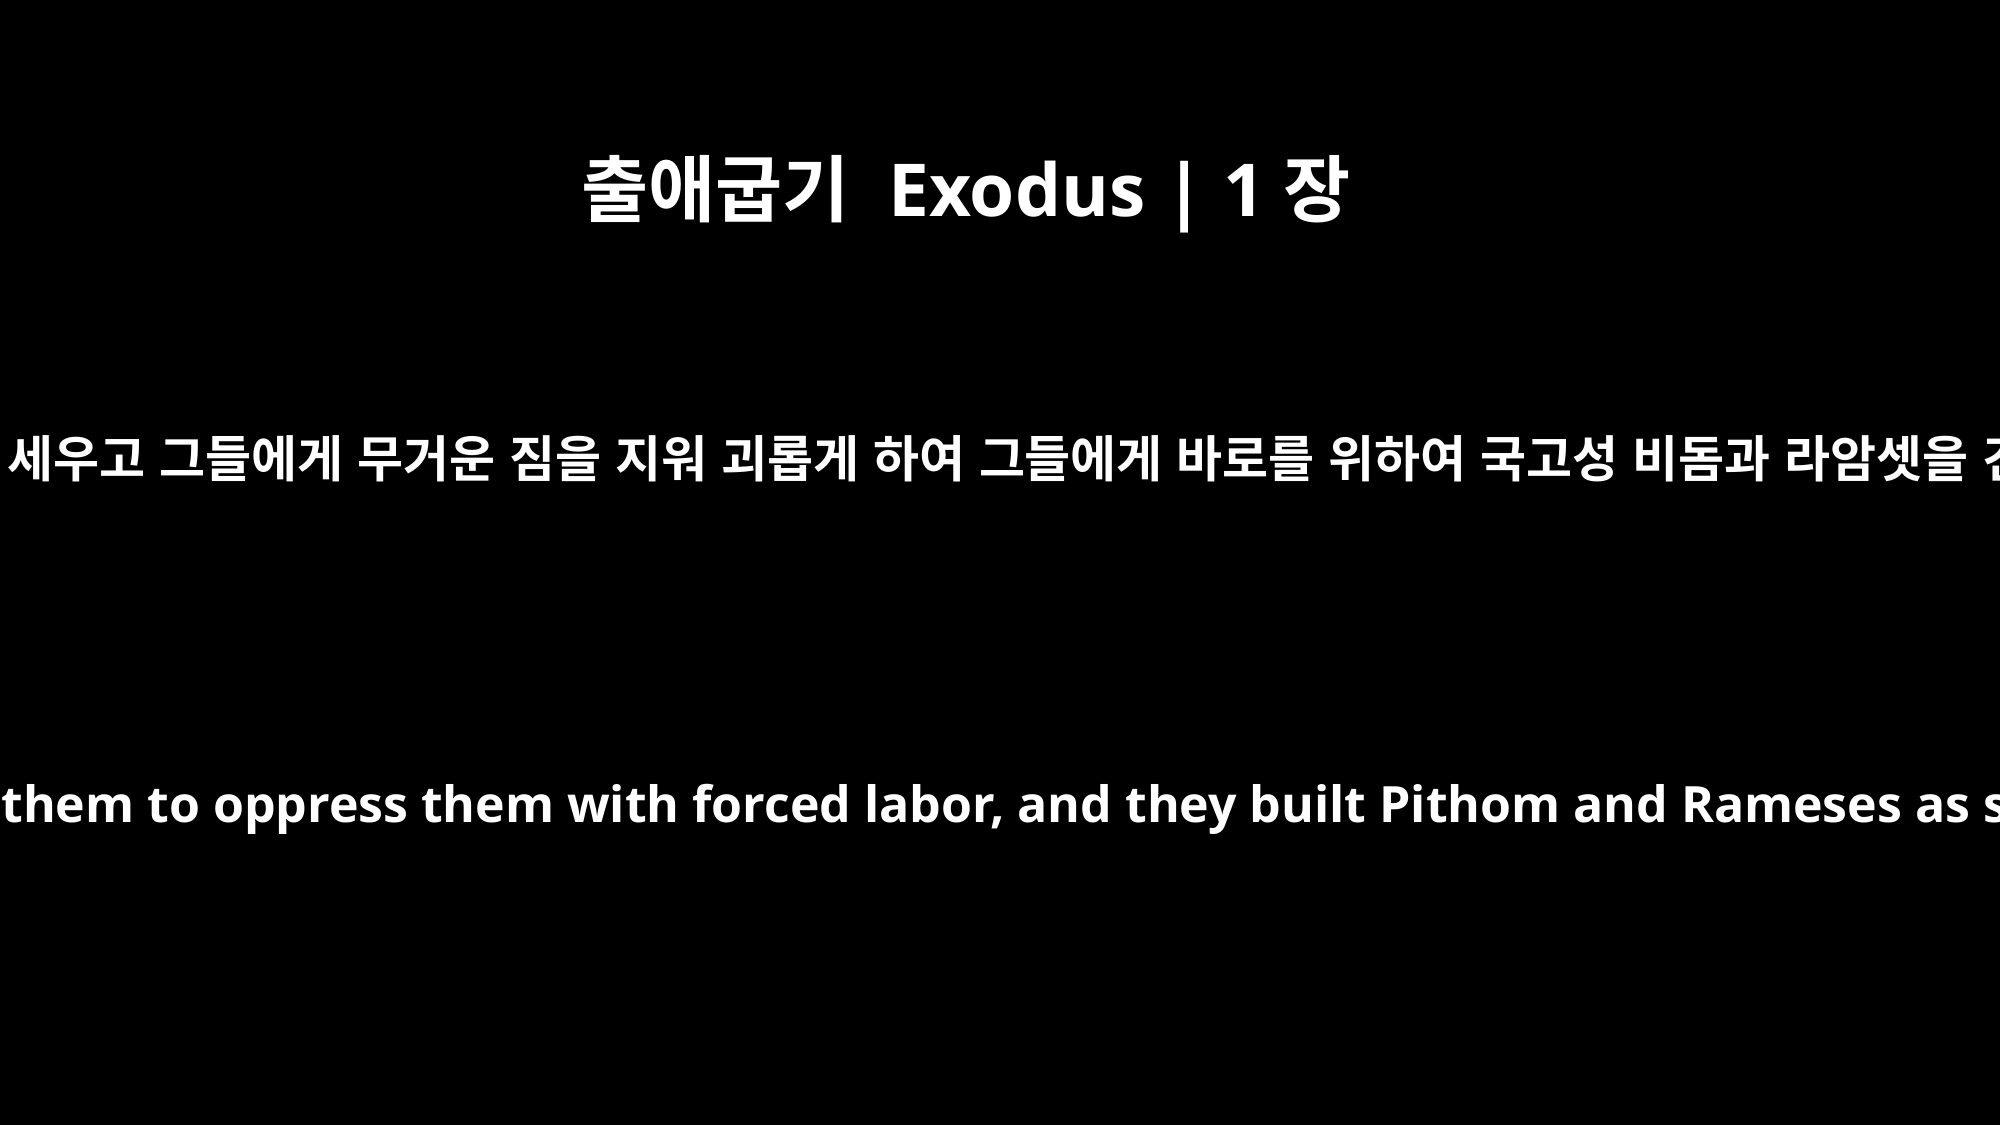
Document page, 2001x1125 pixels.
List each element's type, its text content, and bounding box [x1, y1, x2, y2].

text_box 출애굽기 Exodus | 1장 [566, 136, 1366, 239]
text_box 11 감독들을 그들 위에 세우고 그들에게 무거운 짐을 지워 괴롭게 하여 그들에게 바로를 위하여 국고성 비돔과 라암셋을 건축하게 하니라 [0, 359, 2000, 495]
text_box So they put slave masters over them to oppress them with forced labor, and they built Pithom and Rameses as store cities for Pharaoh. [0, 764, 2000, 840]
